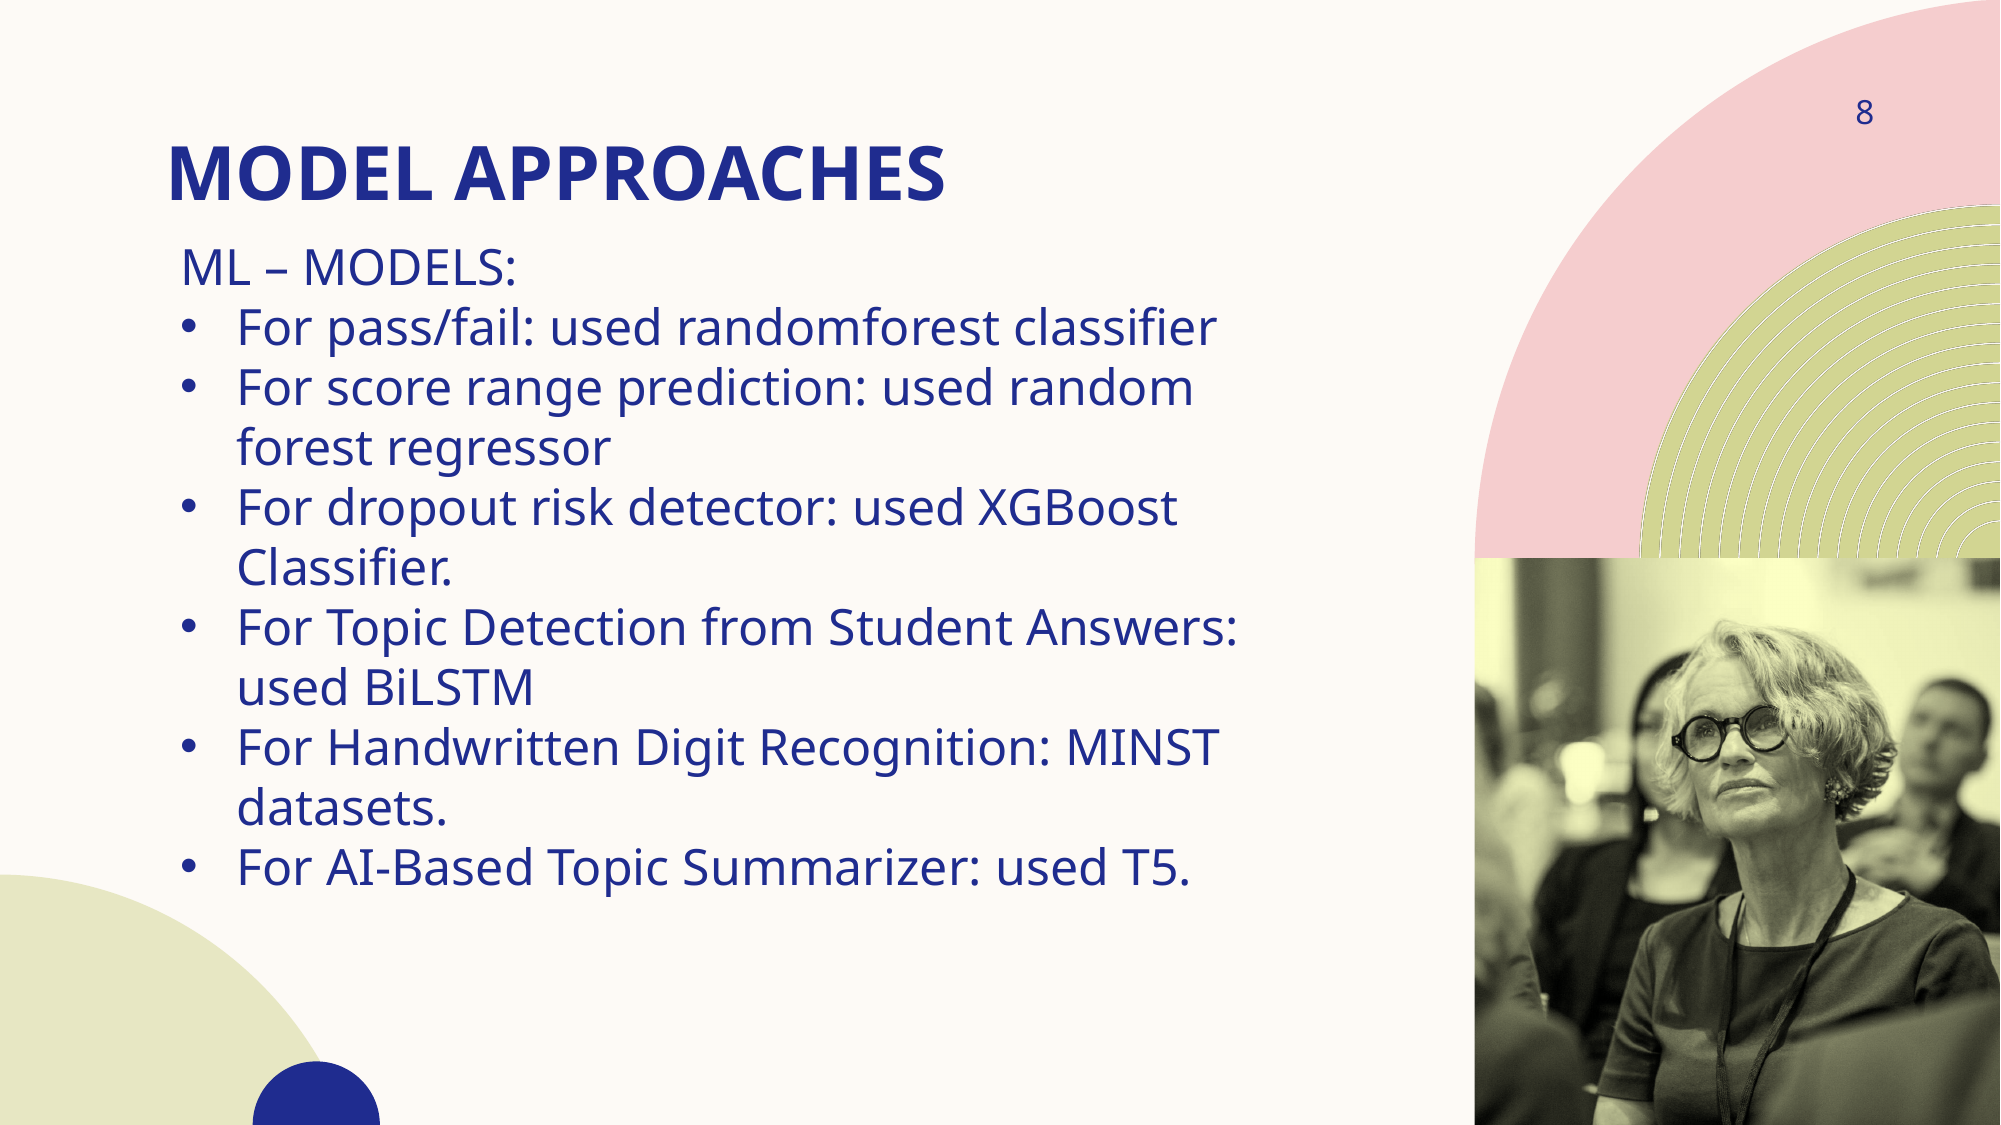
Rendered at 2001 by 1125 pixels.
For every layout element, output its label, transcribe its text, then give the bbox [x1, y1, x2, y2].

list ML – MODELS: For pass/fail: used randomforest classifier For score range prediction: used random forest regressor For dropout risk detector: used XGBoost Classifier. For Topic Detection from Student Answers: used BiLSTM For Handwritten Digit Recognition: MINST datasets. For AI-Based Topic Summarizer: used T5. [165, 235, 1298, 935]
slide_number 8 [1712, 75, 1875, 153]
title Model Approaches [150, 48, 1437, 215]
picture [1474, 204, 2001, 1125]
